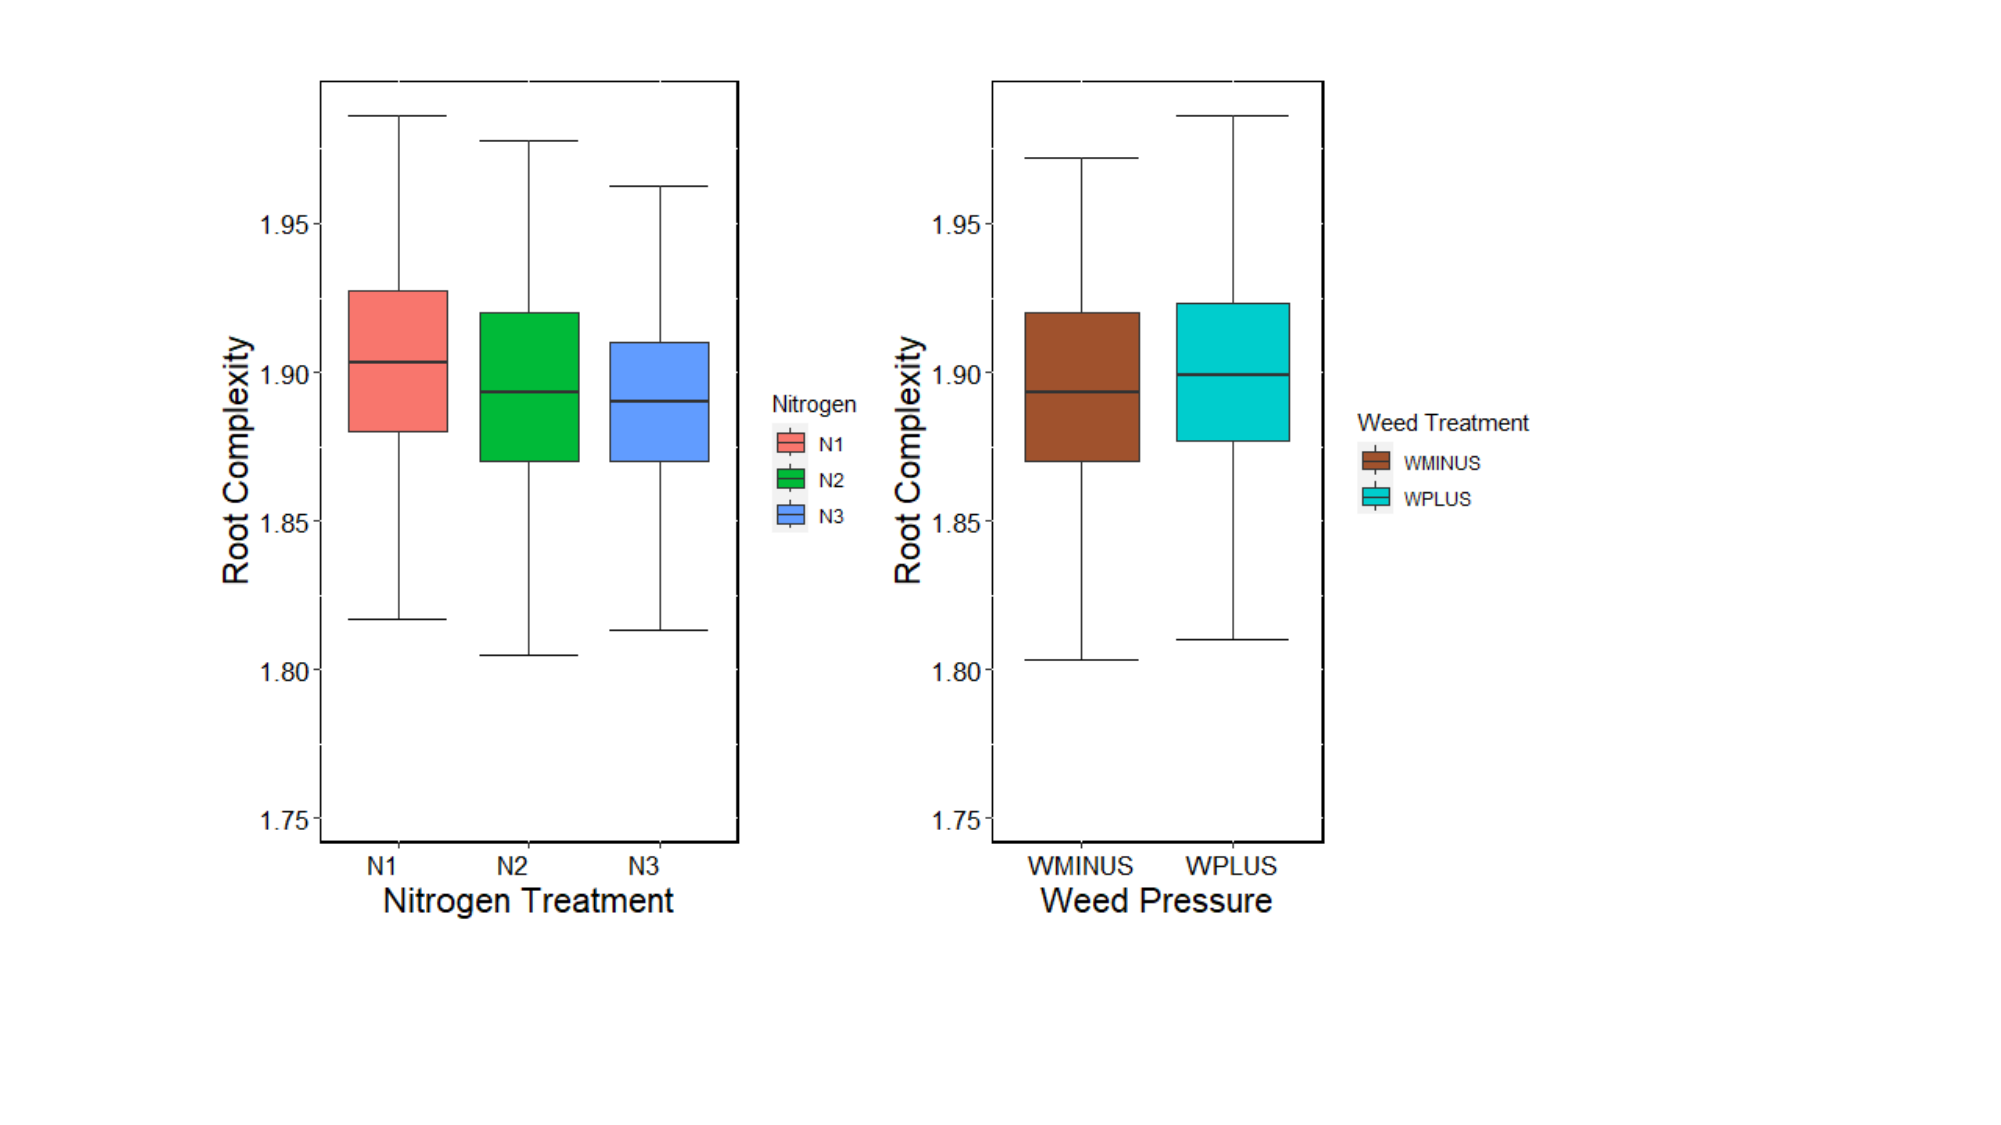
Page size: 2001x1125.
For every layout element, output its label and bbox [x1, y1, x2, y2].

picture [209, 70, 1554, 930]
